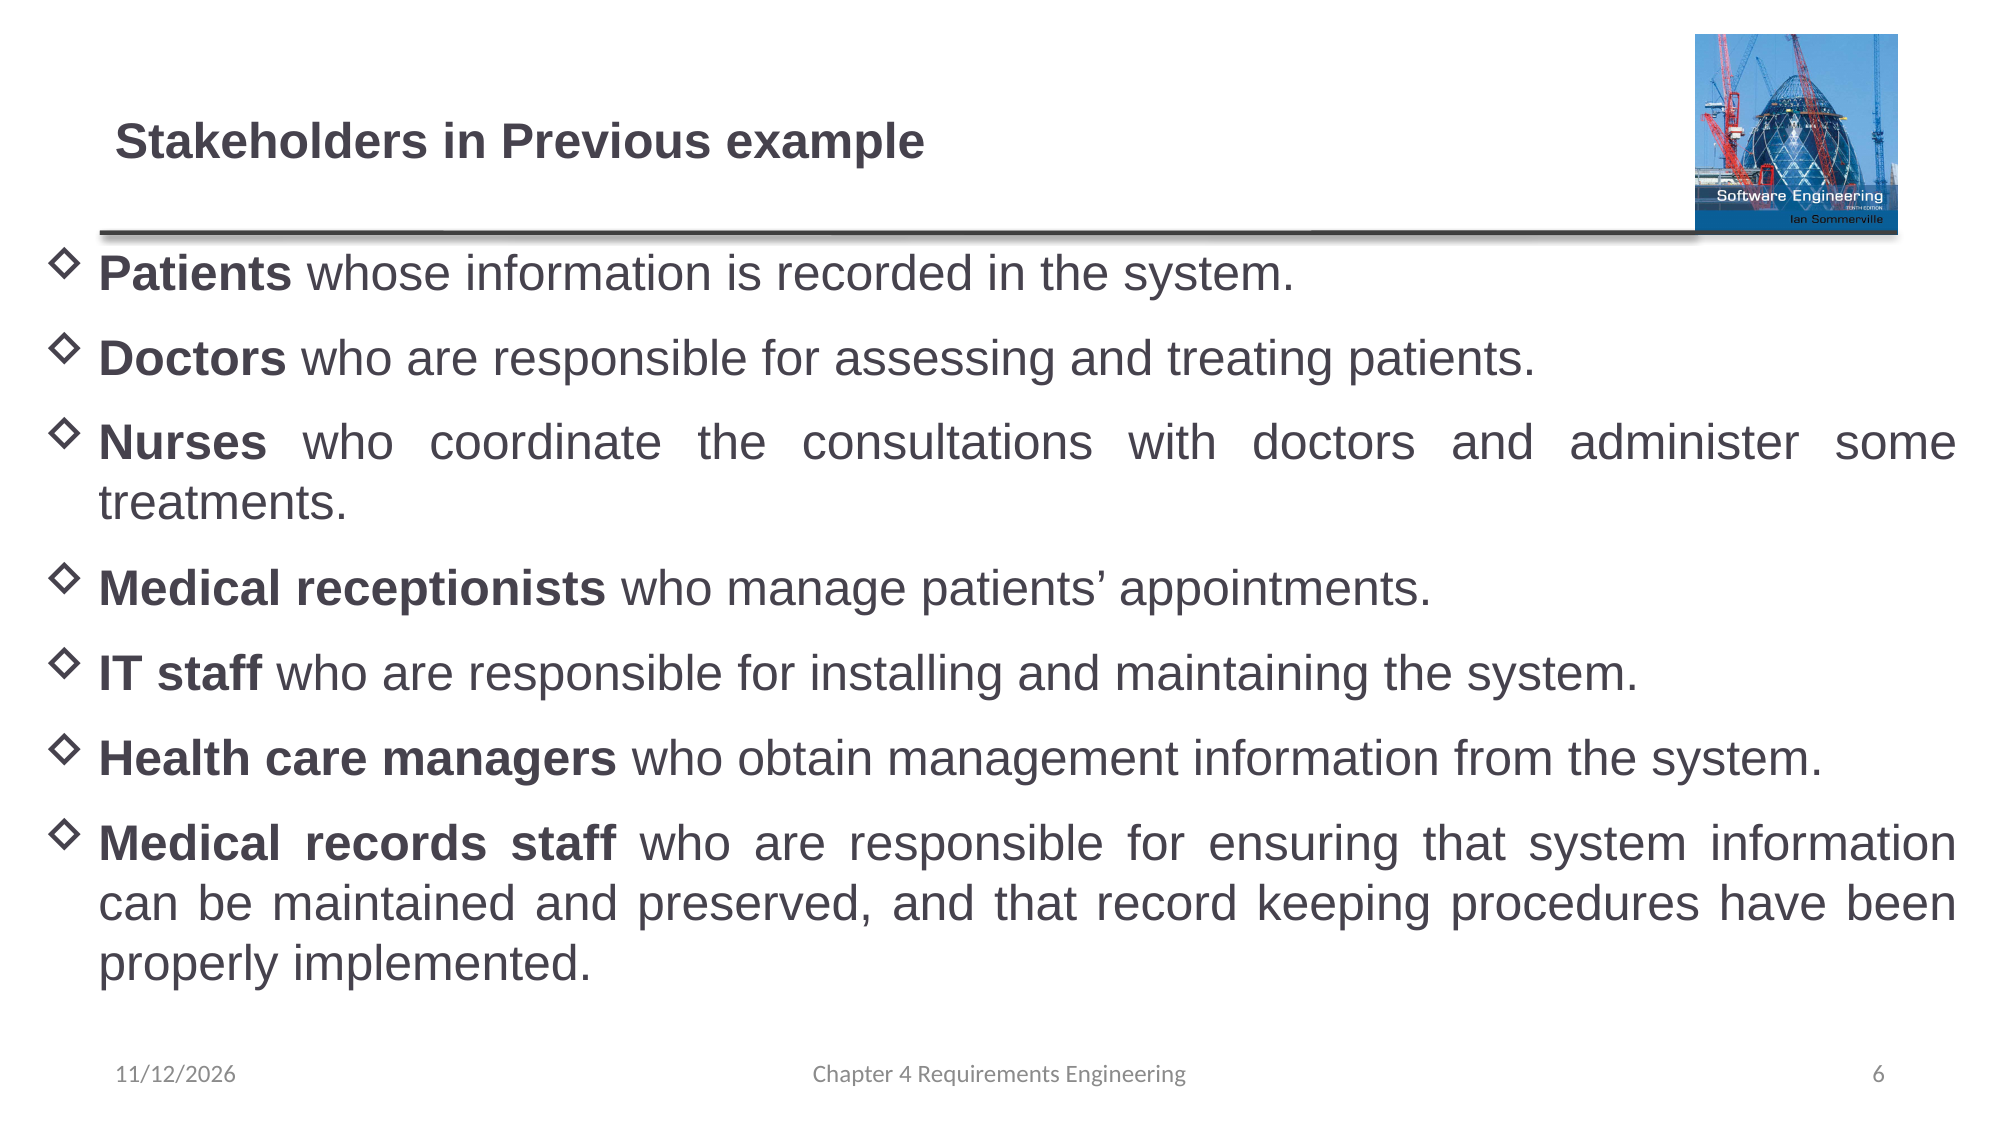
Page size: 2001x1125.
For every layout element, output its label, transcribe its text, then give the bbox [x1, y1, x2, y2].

slide_number 6 [1433, 1042, 1900, 1103]
title Stakeholders in Previous example [99, 44, 1696, 232]
picture [1695, 34, 1898, 230]
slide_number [99, 1042, 567, 1103]
footer Chapter 4 Requirements Engineering [683, 1042, 1317, 1103]
list Patients whose information is recorded in the system. Doctors who are responsible for assessing and treating patients. Nurses who coordinate the consultations with doctors and administer some treatments. Medical receptionists who manage patients’ appointments. IT staff who are responsible for installing and maintaining the system. Health care managers who obtain management information from the system. Medical records staff who are responsible for ensuring that system information can be maintained and preserved, and that record keeping procedures have been properly implemented. [27, 232, 1973, 975]
